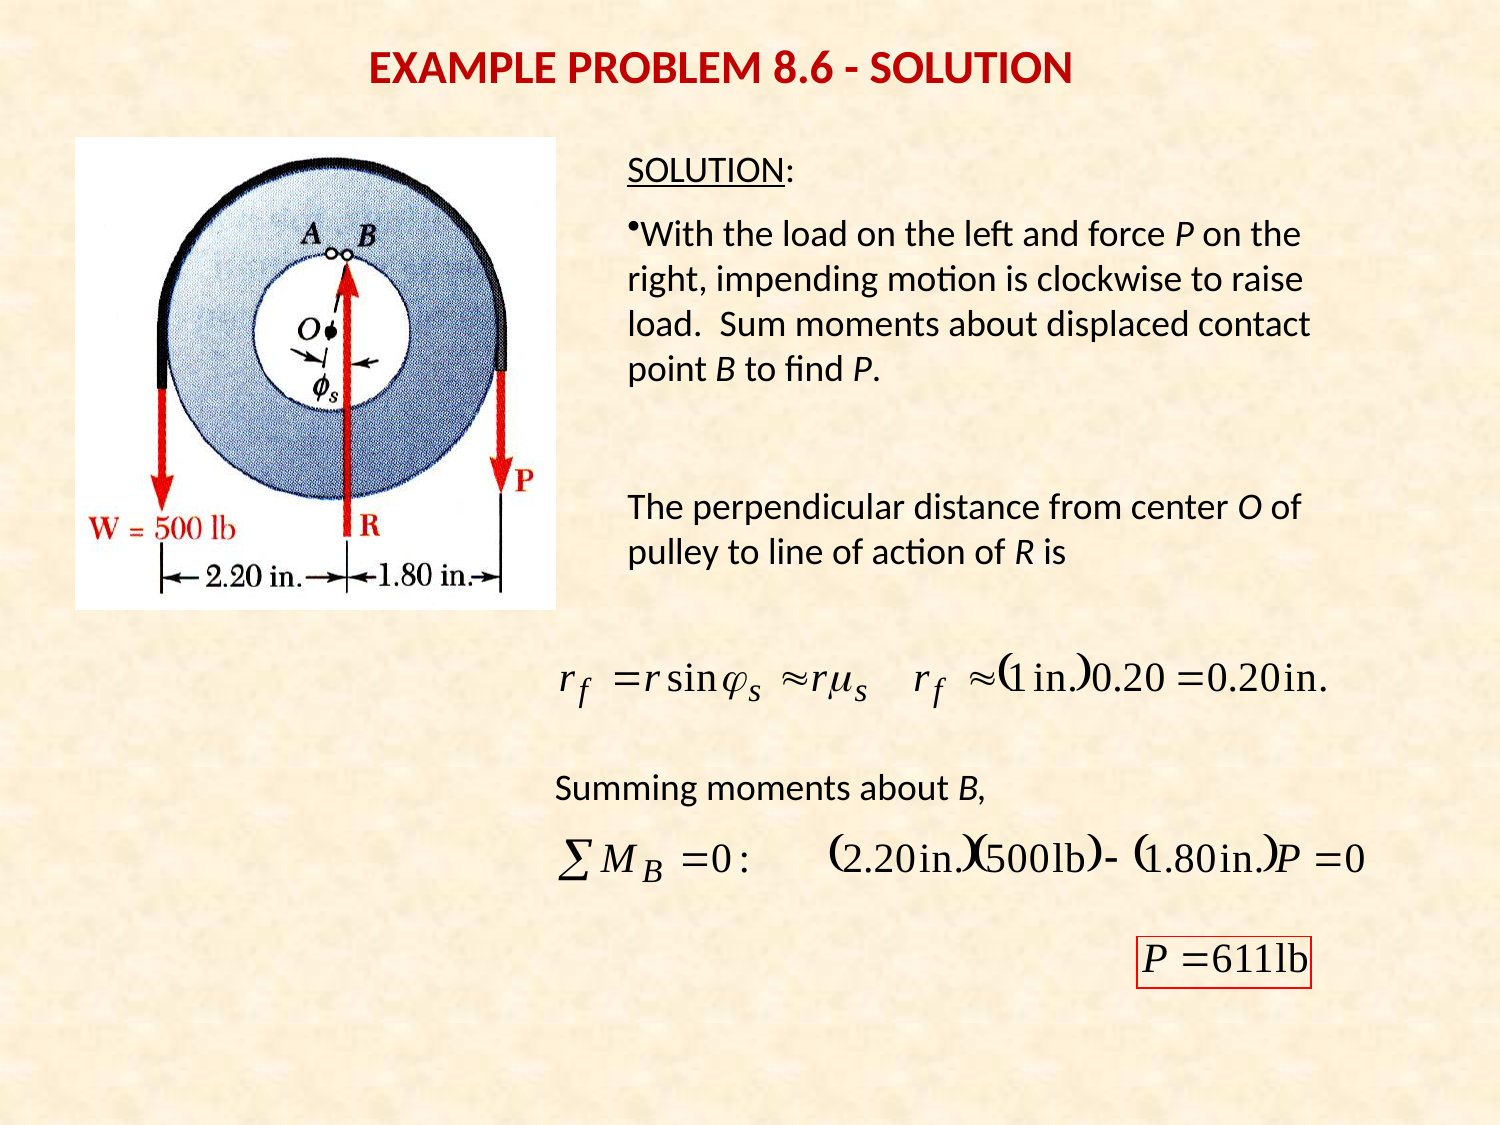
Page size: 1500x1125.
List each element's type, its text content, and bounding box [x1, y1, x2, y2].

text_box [554, 834, 1368, 887]
text_box Summing moments about B, [540, 755, 1003, 816]
text_box The perpendicular distance from center O of pulley to line of action of R is [612, 474, 1363, 580]
text_box SOLUTION: With the load on the left and force P on the right, impending motion is clockwise to raise load. Sum moments about displaced contact point B to find P. [612, 137, 1363, 396]
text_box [554, 653, 1370, 715]
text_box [1137, 937, 1311, 988]
picture [0, 0, 1500, 1125]
title EXAMPLE PROBLEM 8.6 - SOLUTION [46, 27, 1397, 100]
